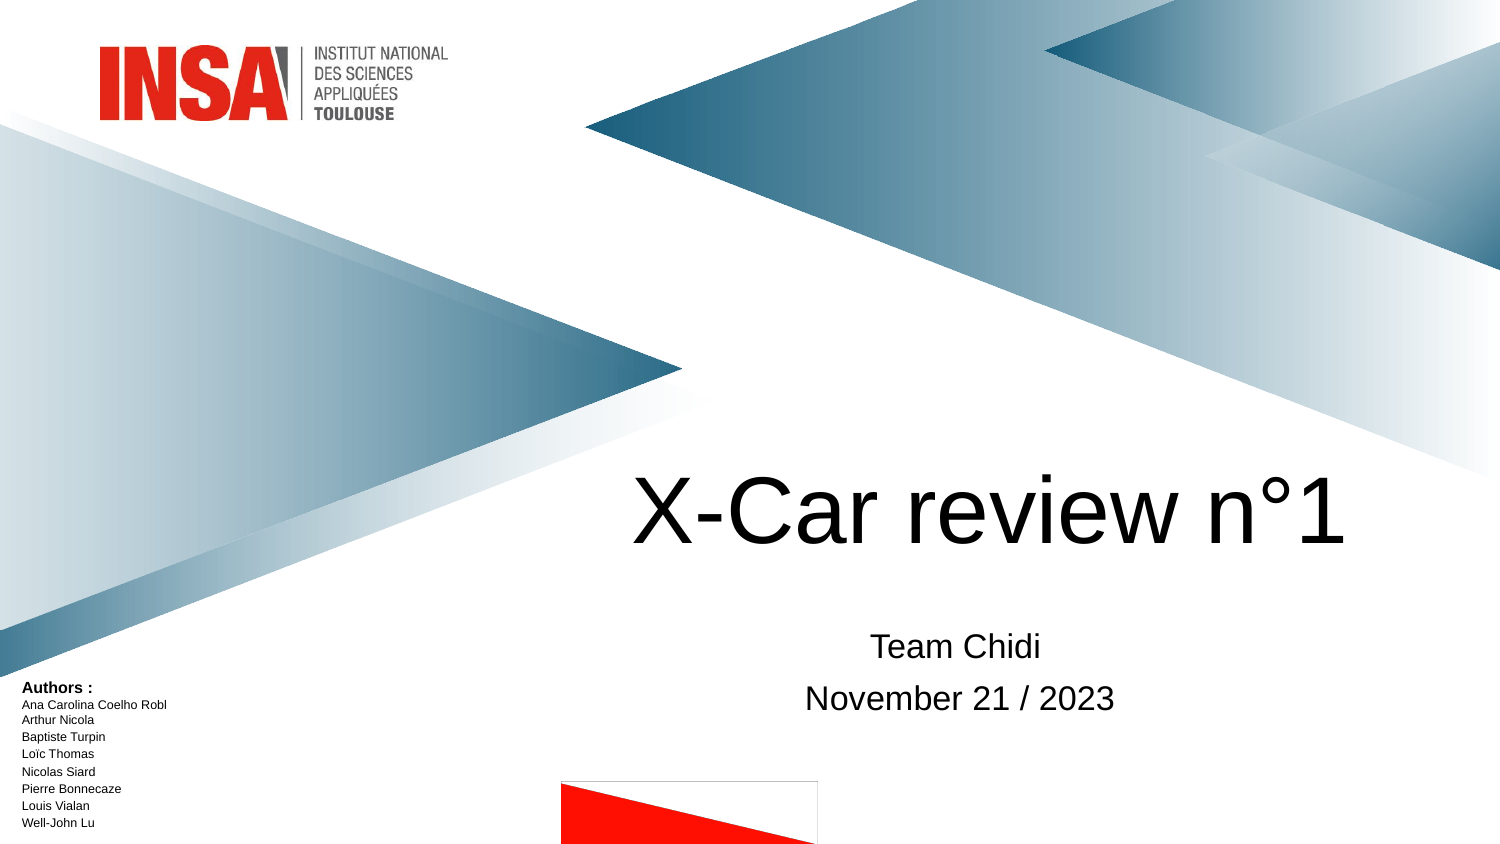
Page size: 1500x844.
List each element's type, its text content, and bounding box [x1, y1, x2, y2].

picture [561, 781, 818, 844]
text_box Authors : Ana Carolina Coelho Robl Arthur Nicola Baptiste Turpin Loïc Thomas Nicolas Siard Pierre Bonnecaze Louis Vialan Well-John Lu [6, 662, 194, 844]
picture [100, 45, 448, 121]
subtitle Team Chidi November 21 / 2023 [637, 603, 1283, 734]
title X-Car review n°1 [616, 433, 1500, 578]
